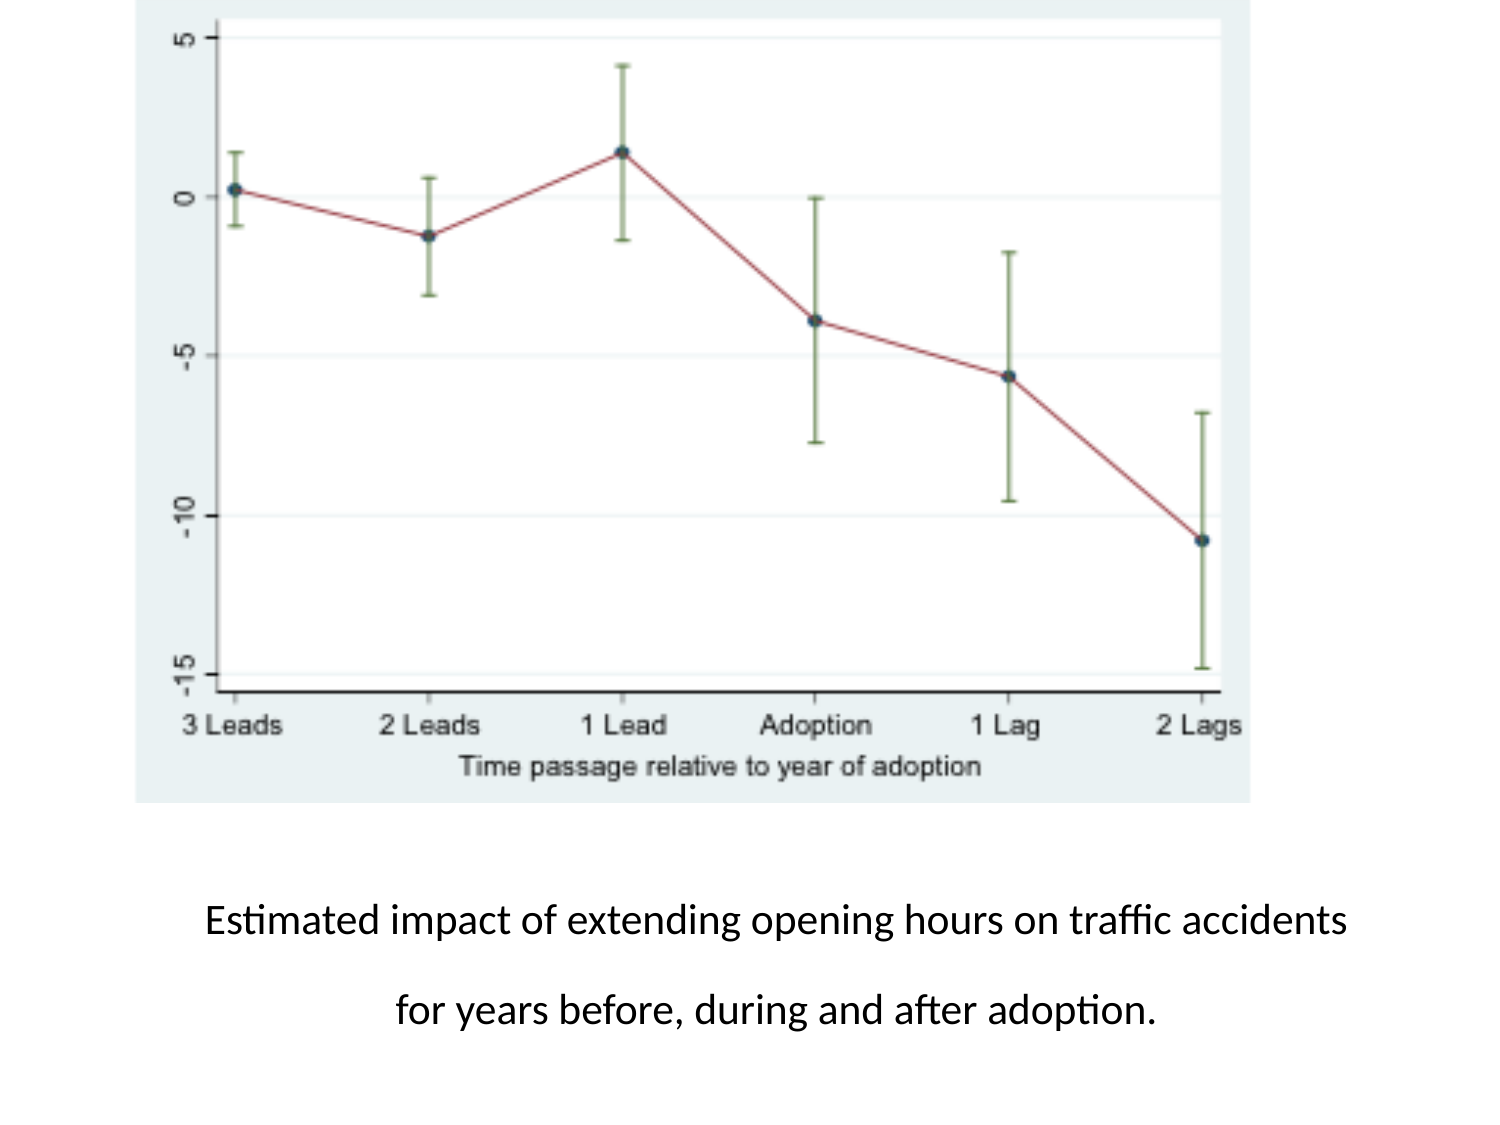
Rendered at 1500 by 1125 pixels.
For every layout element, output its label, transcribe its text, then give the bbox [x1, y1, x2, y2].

text_box Estimated impact of extending opening hours on traffic accidents for years before, during and after adoption. [164, 874, 1390, 1070]
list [0, 0, 1426, 803]
